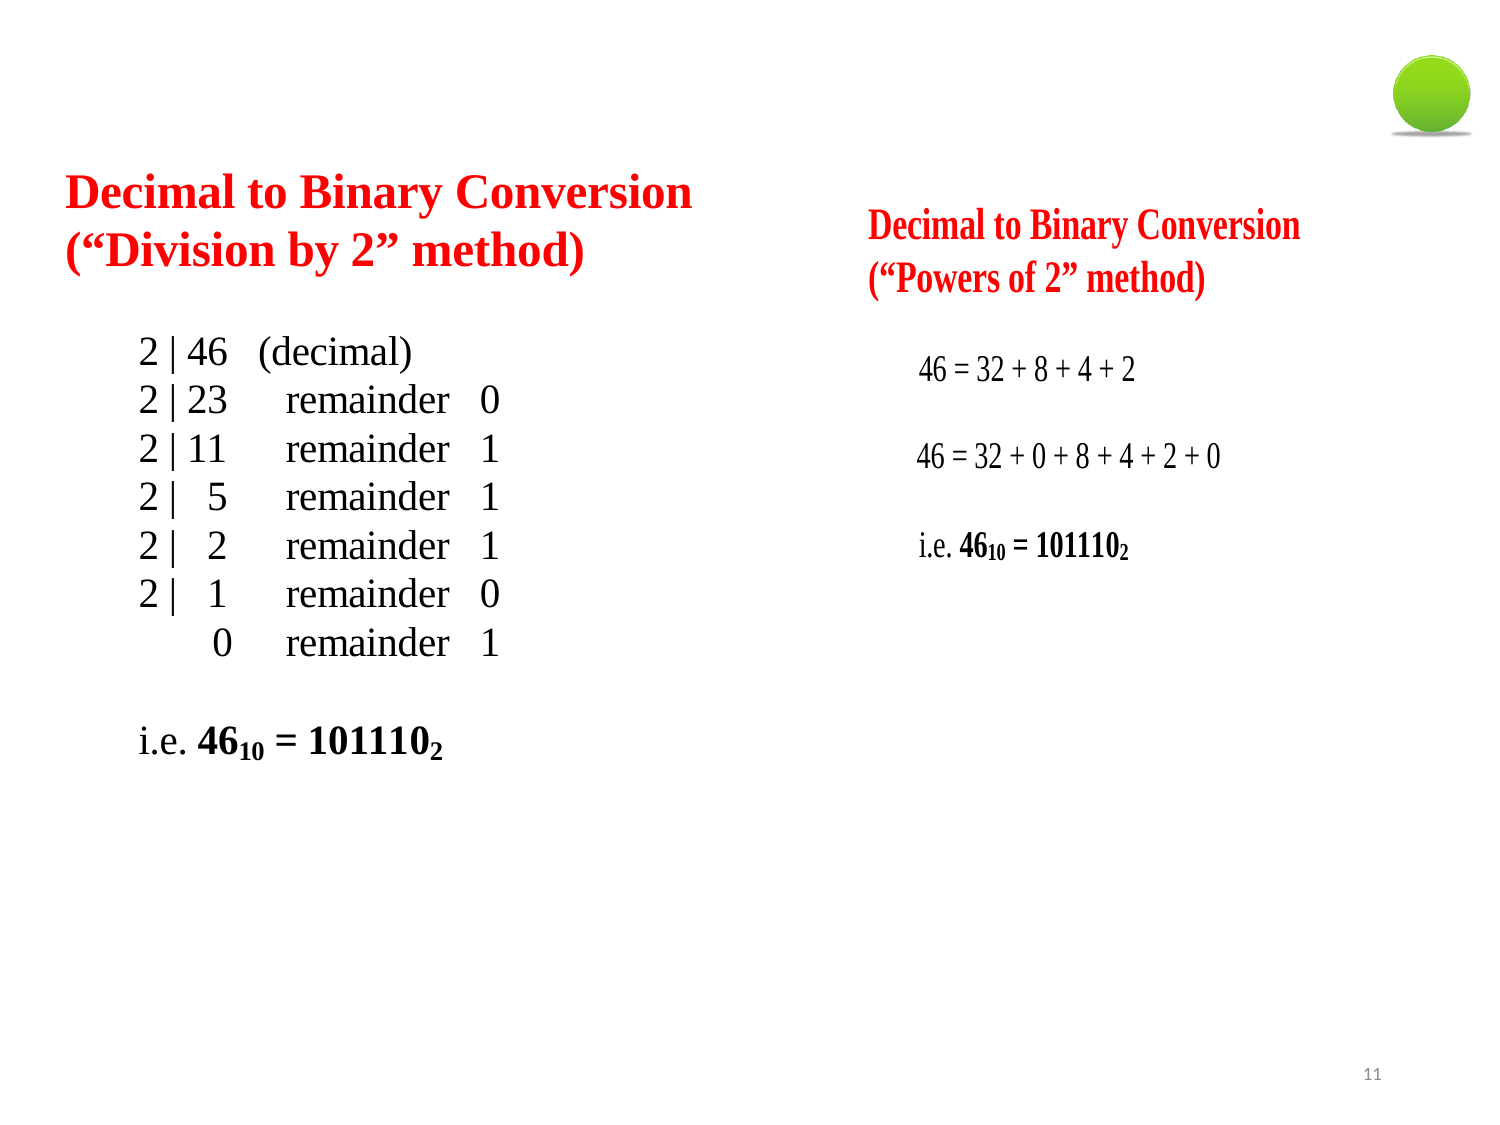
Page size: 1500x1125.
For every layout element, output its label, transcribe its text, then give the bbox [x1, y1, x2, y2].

slide_number 11 [1059, 1042, 1397, 1103]
picture [1389, 54, 1473, 138]
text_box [64, 160, 951, 764]
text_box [868, 196, 1479, 740]
